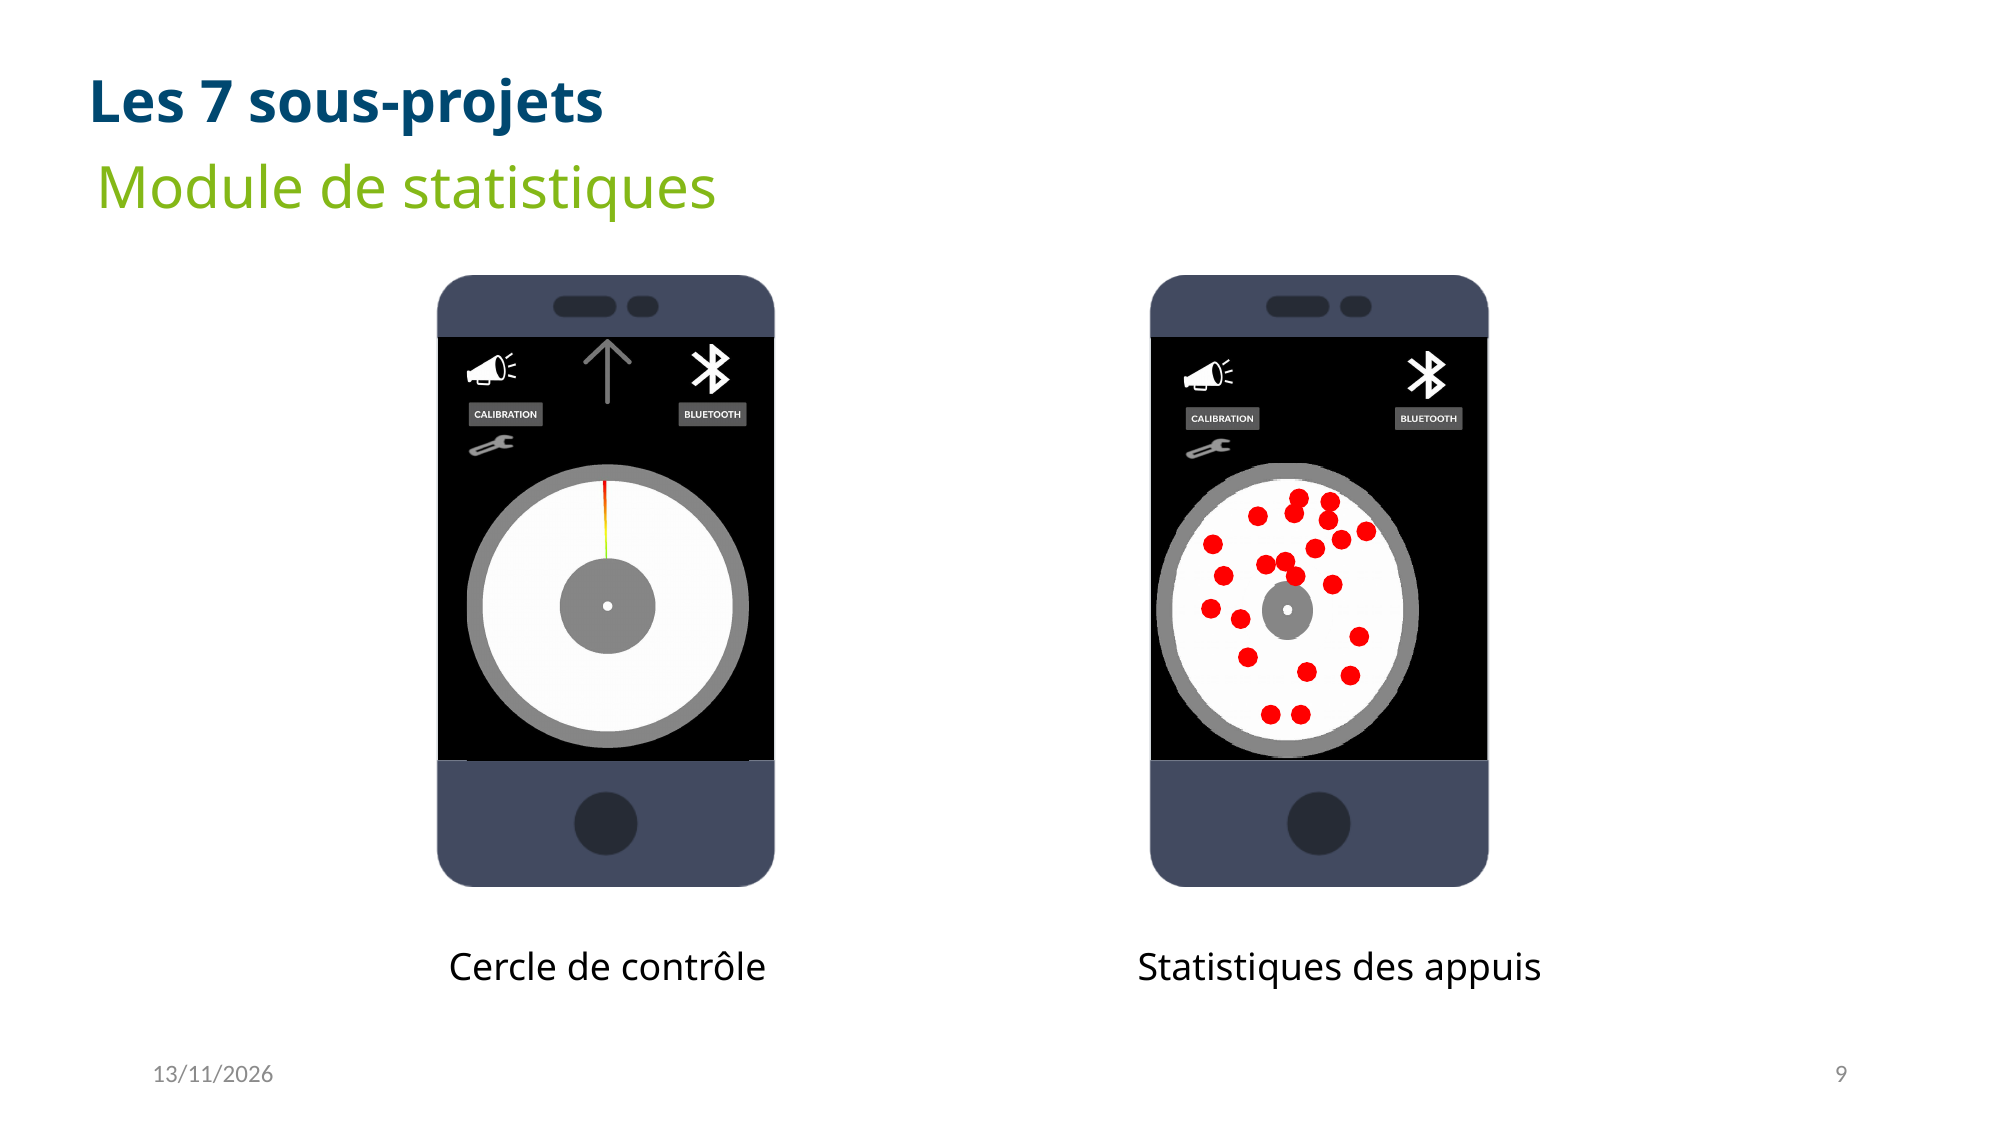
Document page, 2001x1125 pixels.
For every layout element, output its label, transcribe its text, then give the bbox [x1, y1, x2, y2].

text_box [411, 275, 802, 996]
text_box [1124, 274, 1515, 887]
slide_number 9 [1412, 1042, 1863, 1103]
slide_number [137, 1042, 588, 1103]
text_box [72, 56, 741, 229]
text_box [1119, 275, 1561, 996]
